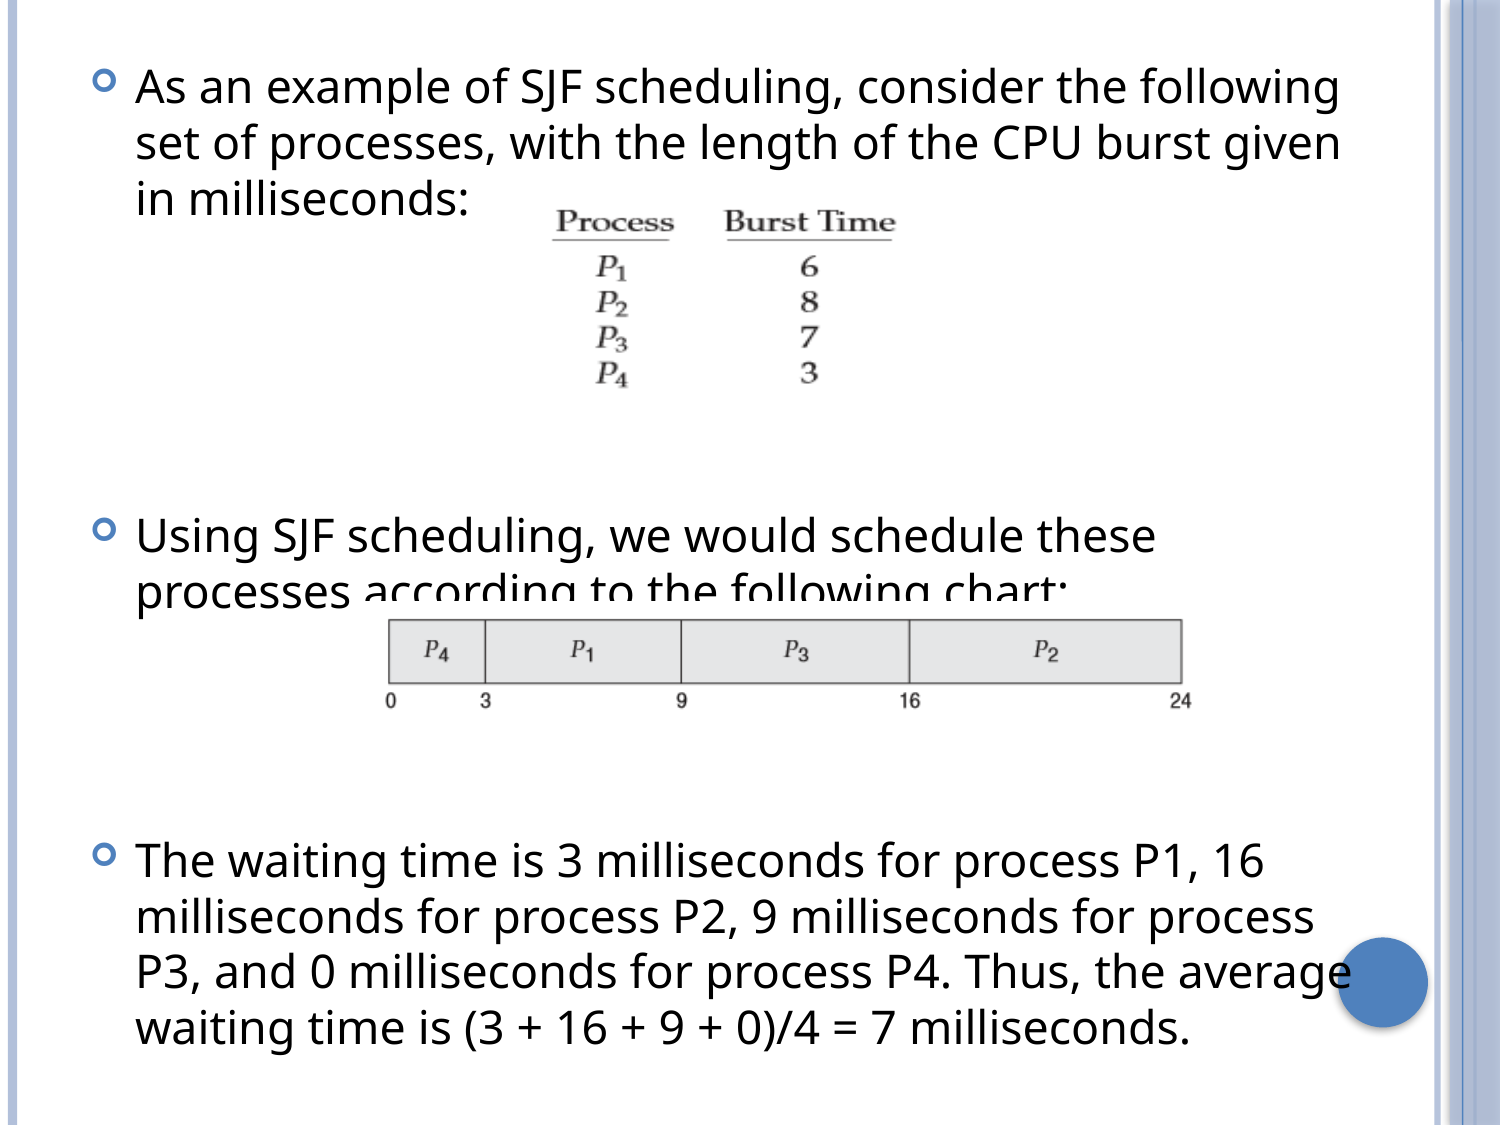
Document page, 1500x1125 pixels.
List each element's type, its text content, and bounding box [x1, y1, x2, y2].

picture [525, 199, 913, 401]
list As an example of SJF scheduling, consider the following set of processes, with the length of the CPU burst given in milliseconds: Using SJF scheduling, we would schedule these processes according to the following chart: The waiting time is 3 milliseconds for process P1, 16 milliseconds for process P2, 9 milliseconds for process P3, and 0 milliseconds for process P4. Thus, the average waiting time is (3 + 16 + 9 + 0)/4 = 7 milliseconds. [75, 50, 1400, 1062]
picture [359, 600, 1203, 729]
